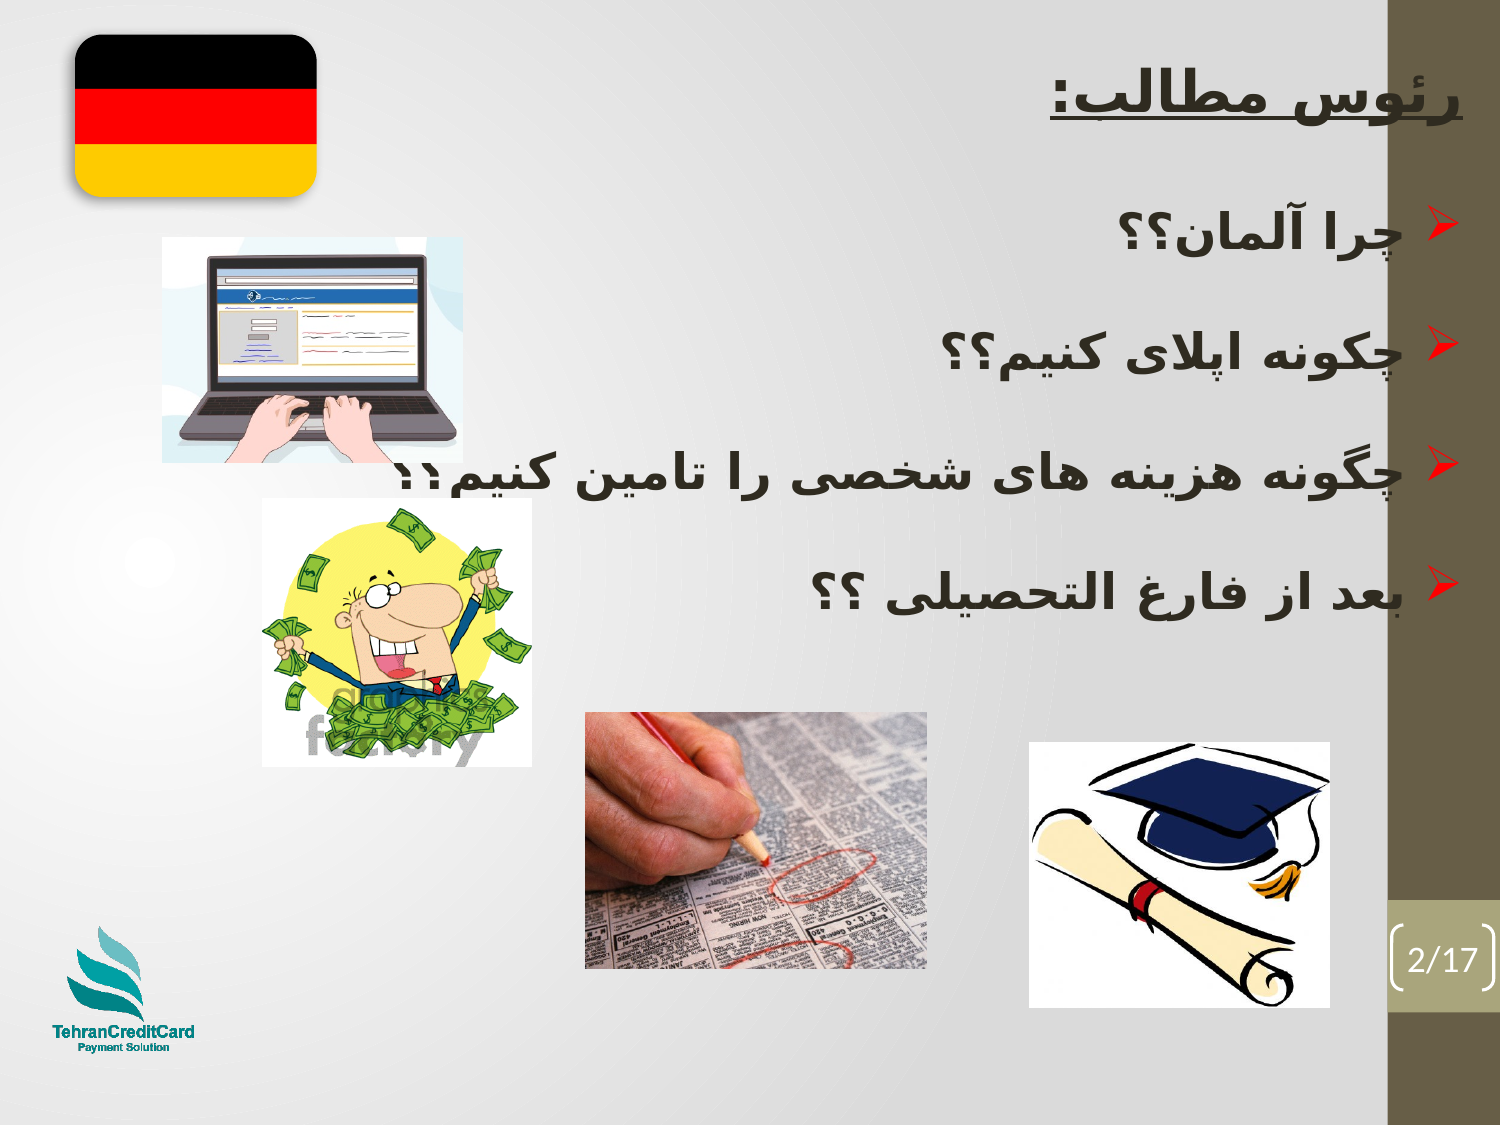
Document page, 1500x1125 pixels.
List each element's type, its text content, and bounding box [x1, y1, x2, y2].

picture [161, 236, 463, 463]
picture [584, 711, 927, 969]
text_box رئوس مطالب: چرا آلمان؟؟ چکونه اپلای کنیم؟؟ چگونه هزینه های شخصی را تامین کنیم؟؟ بعد از فارغ التحصیلی ؟؟ [375, 46, 1478, 627]
picture [74, 34, 318, 198]
slide_number 2/17 [1390, 923, 1496, 992]
picture [1028, 742, 1330, 1008]
picture [43, 924, 200, 1081]
picture [261, 497, 532, 768]
